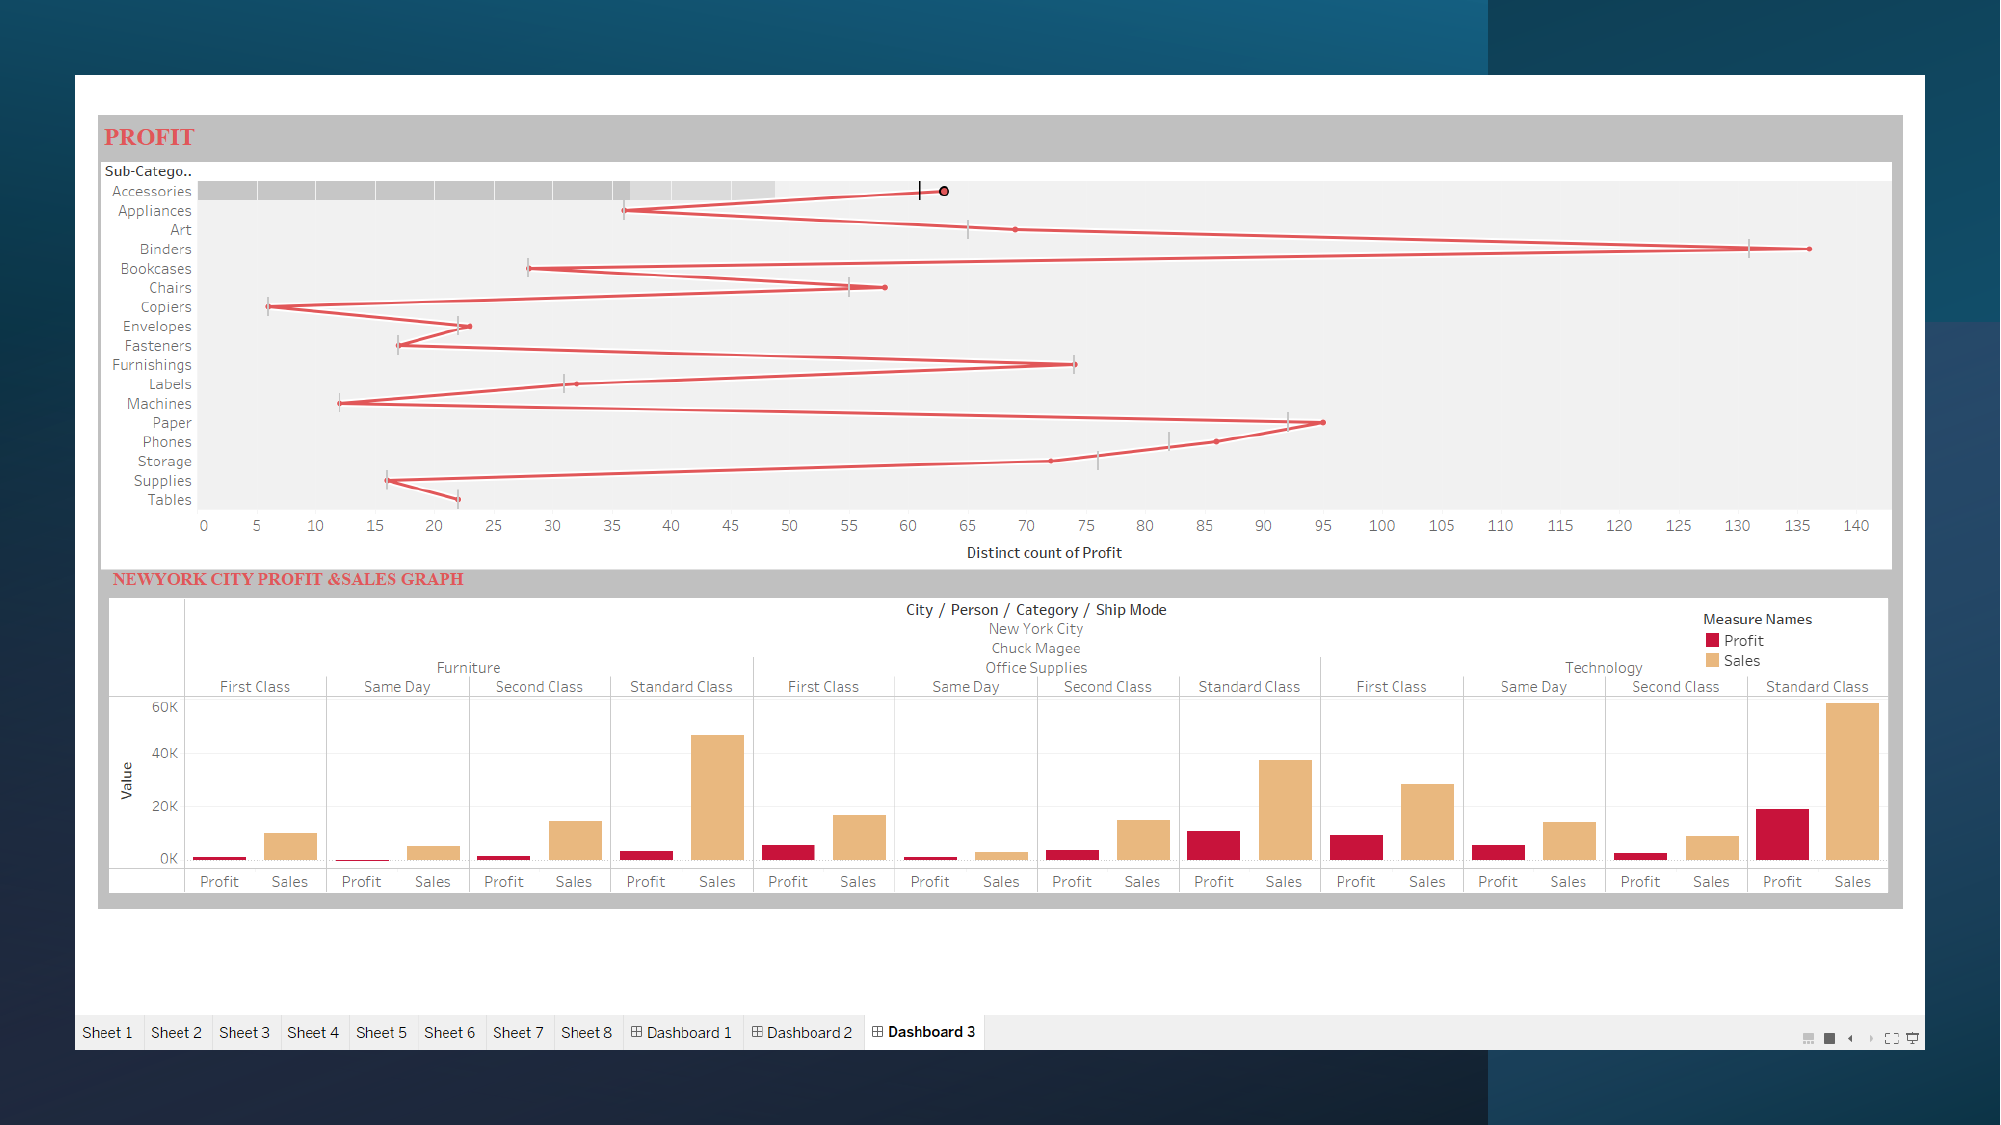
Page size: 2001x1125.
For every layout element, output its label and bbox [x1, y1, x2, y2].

text_box [1489, 0, 2000, 321]
text_box [0, 321, 2000, 1125]
text_box [0, 0, 1489, 321]
picture [74, 74, 1926, 1051]
